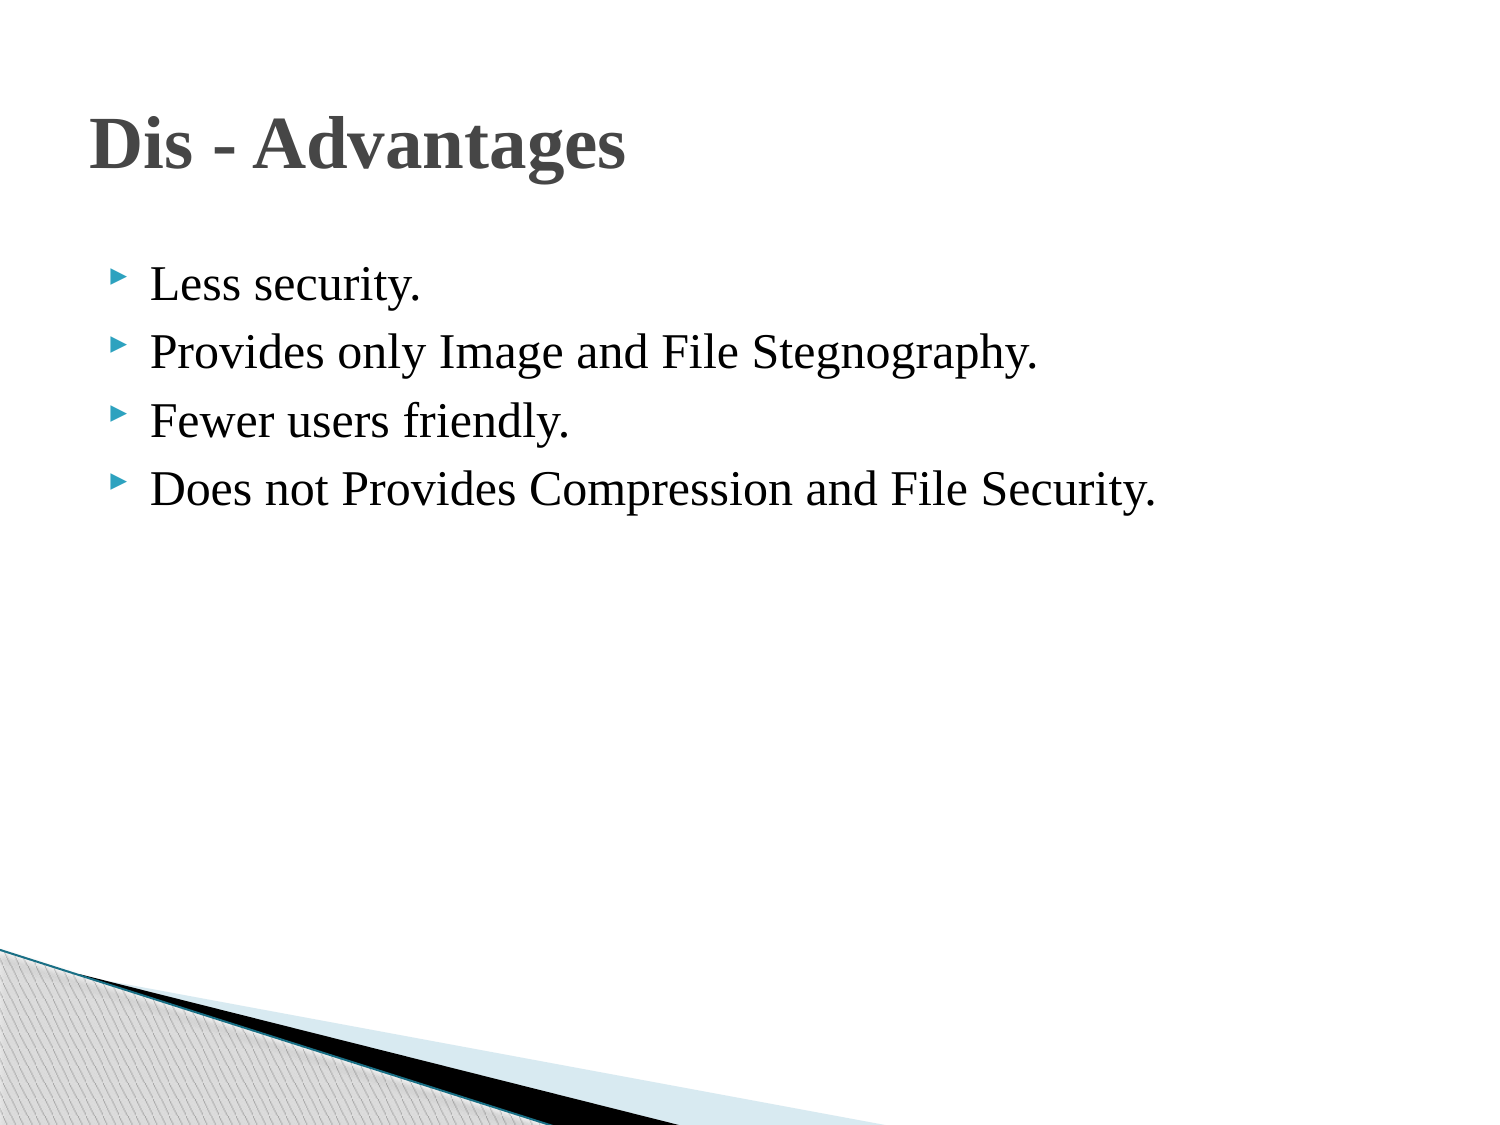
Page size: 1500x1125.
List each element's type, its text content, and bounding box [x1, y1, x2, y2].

title Dis - Advantages [75, 45, 1425, 233]
list Less security. Provides only Image and File Stegnography. Fewer users friendly. Does not Provides Compression and File Security. [75, 243, 1425, 986]
